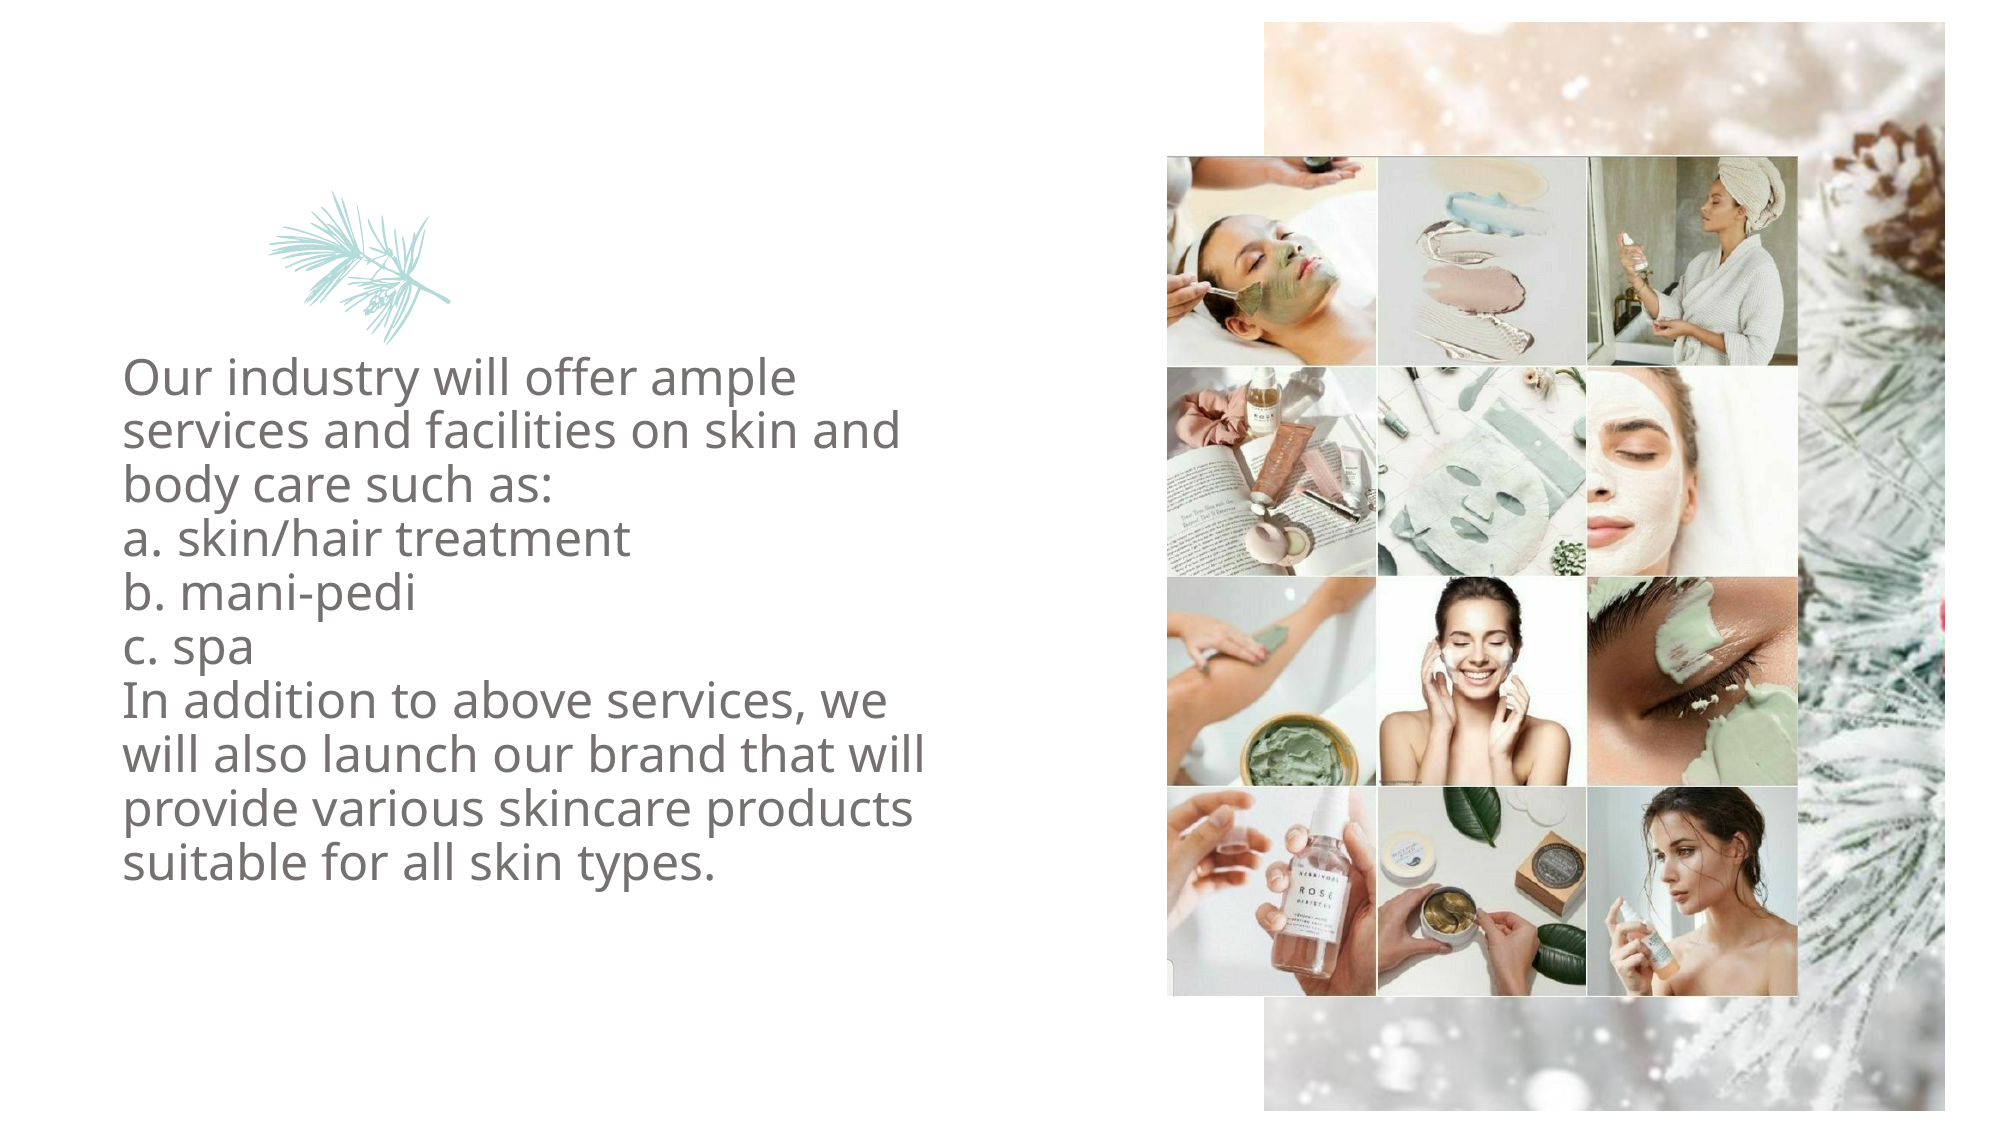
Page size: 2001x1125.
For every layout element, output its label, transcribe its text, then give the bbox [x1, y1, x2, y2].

title Our industry will offer ample services and facilities on skin and body care such as: a. skin/hair treatment b. mani-pedi c. spa In addition to above services, we will also launch our brand that will provide various skincare products suitable for all skin types. [107, 344, 986, 1083]
picture [1167, 22, 1945, 1111]
